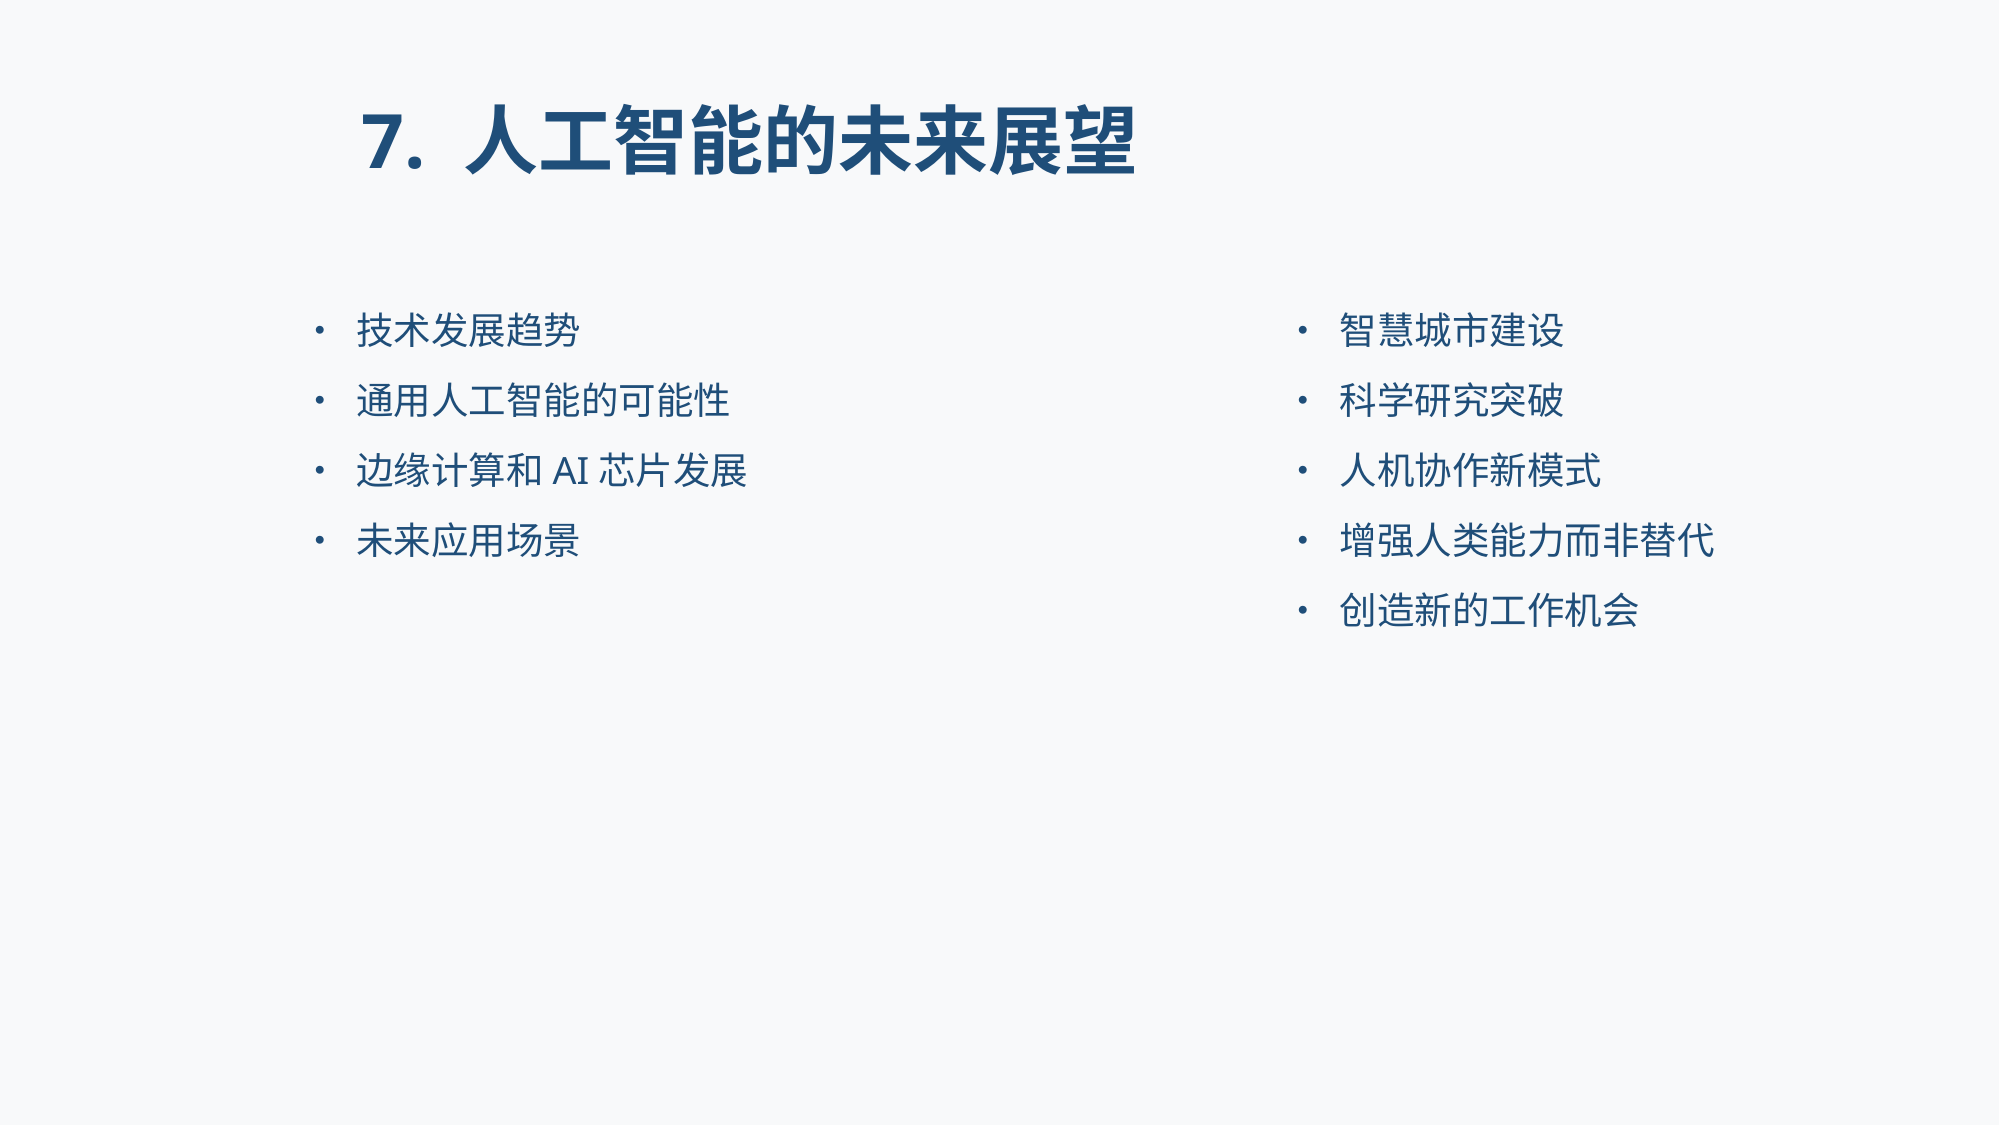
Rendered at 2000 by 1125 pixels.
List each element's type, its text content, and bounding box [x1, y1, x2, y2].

text_box • 智慧城市建设 • 科学研究突破 • 人机协作新模式 • 增强人类能力而非替代 • 创造新的工作机会 [1270, 299, 1730, 640]
title 7. 人工智能的未来展望 [75, 45, 1425, 233]
text_box • 技术发展趋势 • 通用人工智能的可能性 • 边缘计算和AI芯片发展 • 未来应用场景 [286, 299, 764, 570]
